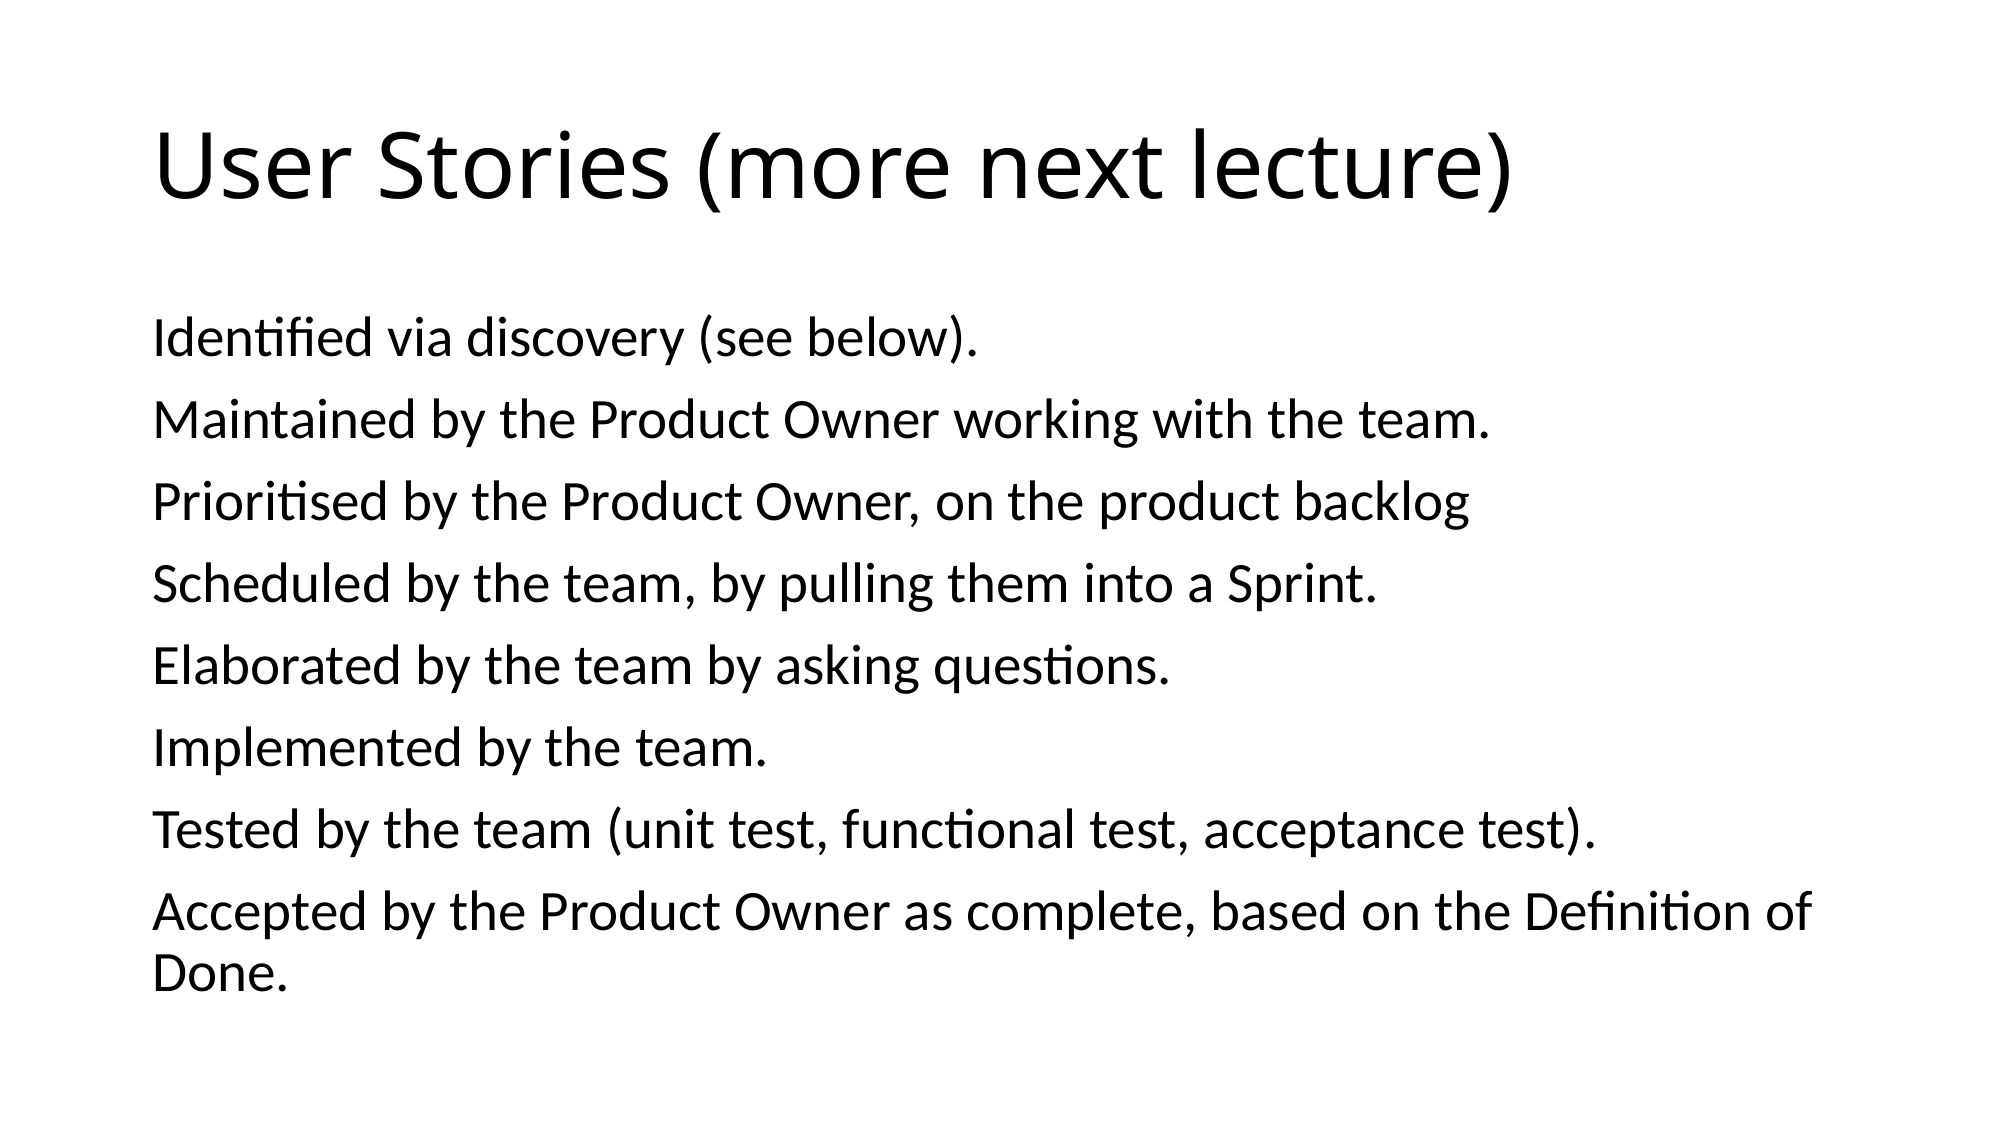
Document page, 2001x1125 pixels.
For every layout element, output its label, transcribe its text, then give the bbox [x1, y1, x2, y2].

list Identified via discovery (see below). Maintained by the Product Owner working with the team. Prioritised by the Product Owner, on the product backlog Scheduled by the team, by pulling them into a Sprint. Elaborated by the team by asking questions. Implemented by the team. Tested by the team (unit test, functional test, acceptance test). Accepted by the Product Owner as complete, based on the Definition of Done. [137, 299, 1863, 1014]
title User Stories (more next lecture) [137, 59, 1863, 278]
